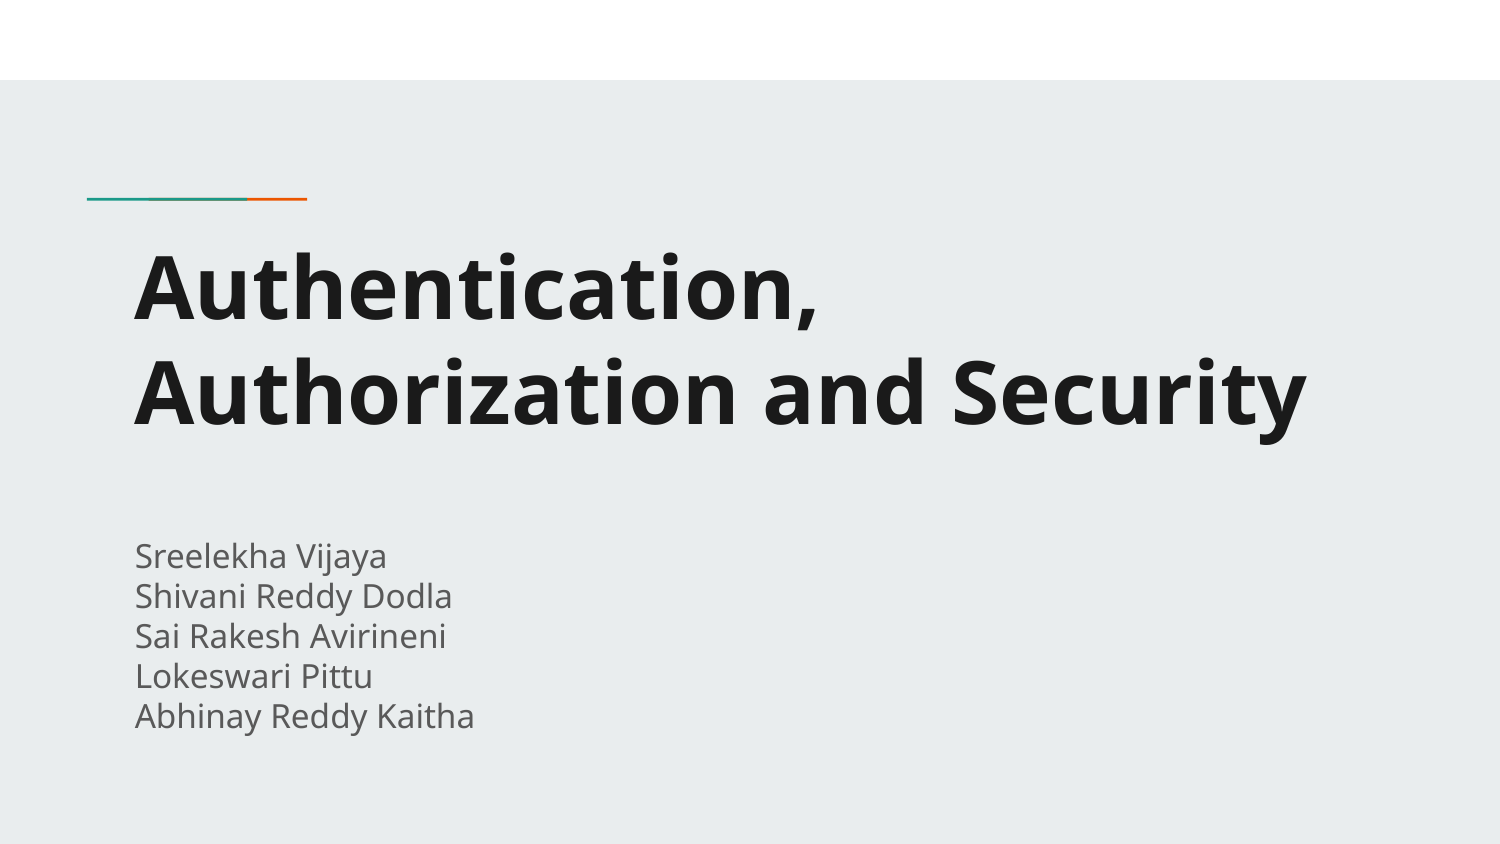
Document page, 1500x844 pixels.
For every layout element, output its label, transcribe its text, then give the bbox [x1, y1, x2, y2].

title Authentication, Authorization and Security [119, 216, 1381, 490]
subtitle Sreelekha Vijaya Shivani Reddy Dodla Sai Rakesh Avirineni Lokeswari Pittu Abhinay Reddy Kaitha [119, 520, 1381, 610]
